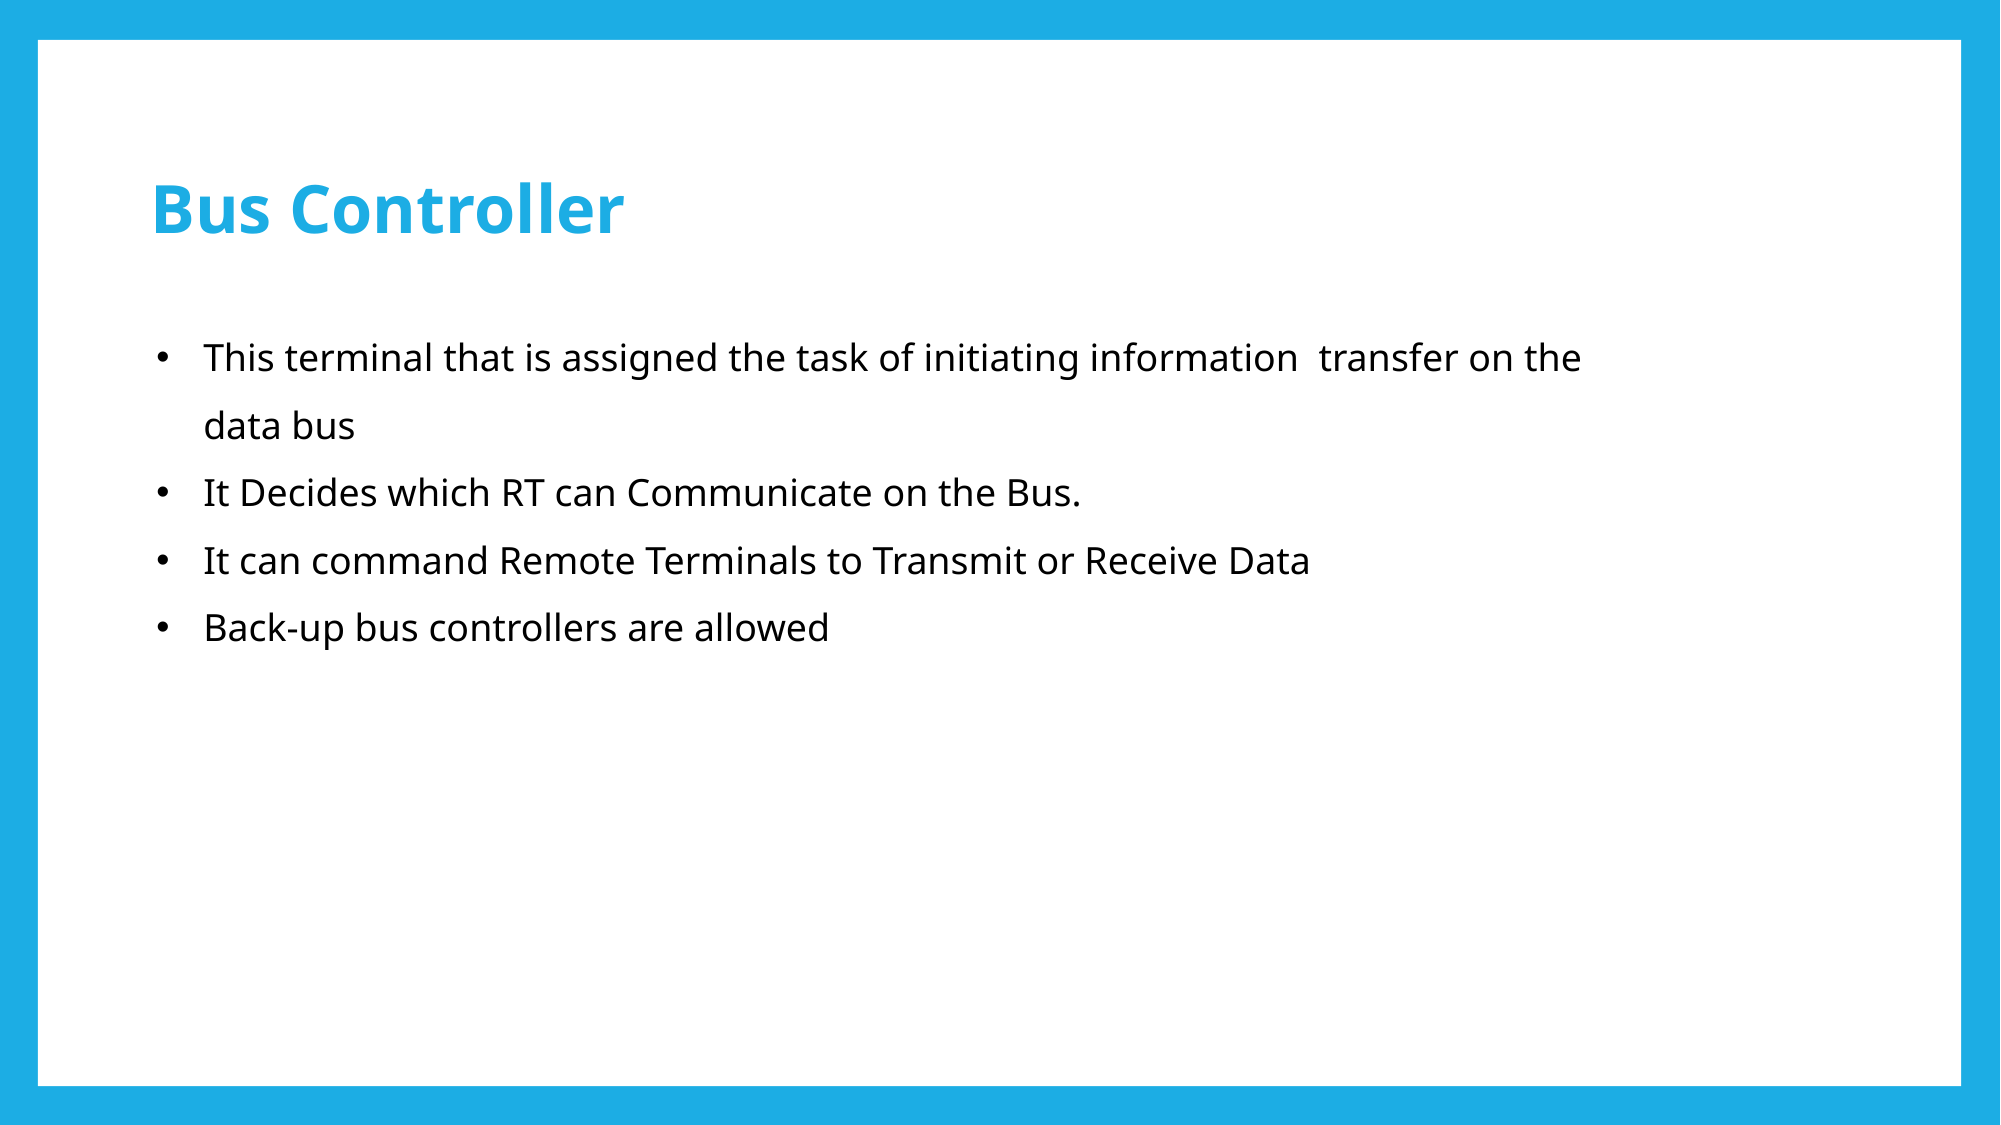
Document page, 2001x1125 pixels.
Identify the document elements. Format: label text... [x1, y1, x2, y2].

text_box This terminal that is assigned the task of initiating information transfer on the data bus It Decides which RT can Communicate on the Bus. It can command Remote Terminals to Transmit or Receive Data Back-up bus controllers are allowed [94, 304, 1745, 725]
text_box Bus Controller [135, 159, 708, 255]
